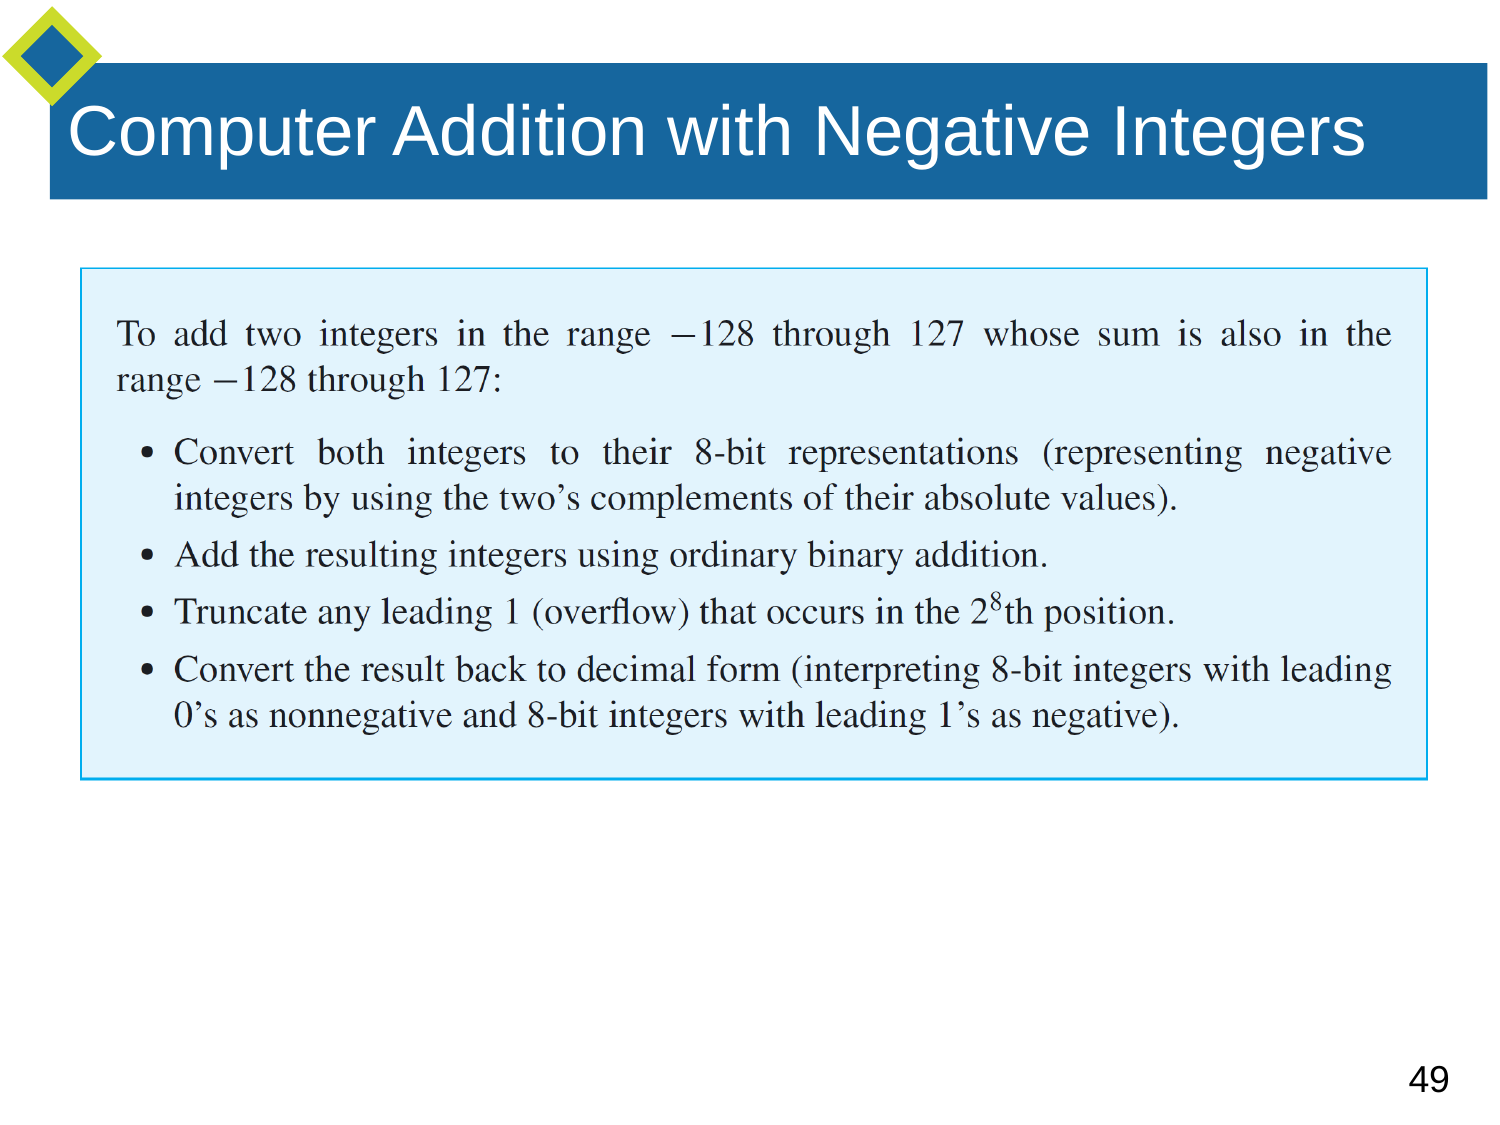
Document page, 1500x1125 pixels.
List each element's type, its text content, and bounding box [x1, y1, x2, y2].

title Computer Addition with Negative Integers [52, 33, 1403, 221]
picture [71, 262, 1438, 791]
